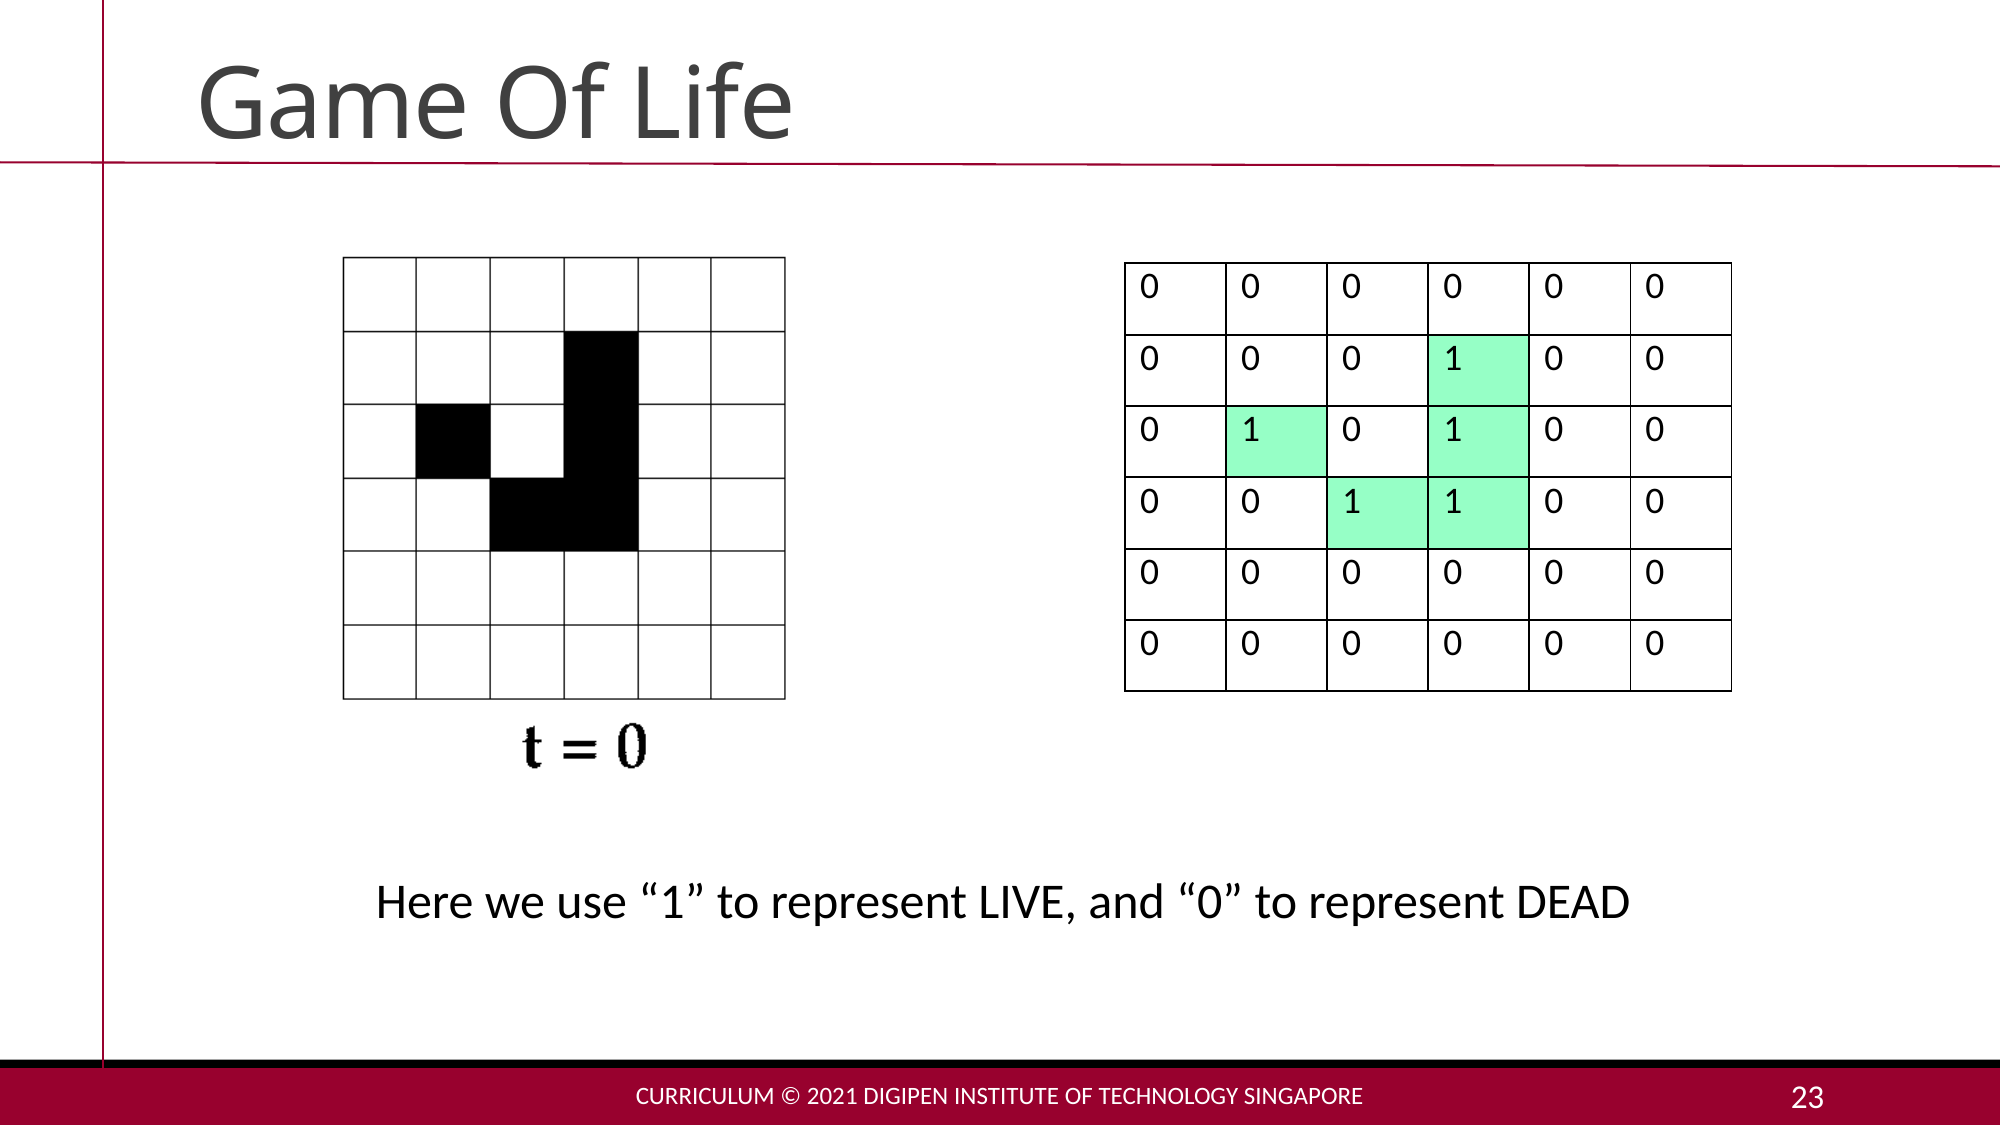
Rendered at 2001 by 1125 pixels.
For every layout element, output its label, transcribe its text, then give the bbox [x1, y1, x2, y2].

table_cell 0 [1530, 550, 1630, 619]
table_cell 1 [1429, 336, 1528, 405]
table_cell 0 [1631, 407, 1731, 476]
table_cell 1 [1227, 407, 1326, 476]
table_cell 0 [1429, 621, 1528, 690]
table_cell 0 [1631, 621, 1731, 690]
table_cell 0 [1227, 478, 1326, 548]
table_cell 0 [1328, 407, 1427, 476]
table_cell 0 [1227, 336, 1326, 405]
table_cell 0 [1126, 407, 1225, 476]
table_header 0 [1227, 264, 1326, 334]
table_cell 0 [1328, 550, 1427, 619]
table_cell 0 [1328, 336, 1427, 405]
table_cell 0 [1631, 336, 1731, 405]
table_cell 1 [1328, 478, 1427, 548]
table_cell 0 [1126, 550, 1225, 619]
picture [332, 242, 840, 800]
table_header 0 [1631, 264, 1731, 334]
table_cell 0 [1631, 550, 1731, 619]
table_cell 0 [1631, 478, 1731, 548]
table_header 0 [1126, 264, 1225, 334]
table_header 0 [1530, 264, 1630, 334]
slide_number 23 [1624, 1064, 1840, 1125]
table_cell 1 [1429, 407, 1528, 476]
footer Curriculum © 2021 DigiPen Institute of Technology singapore [604, 1064, 1396, 1125]
table_cell 0 [1227, 550, 1326, 619]
table_cell 0 [1530, 478, 1630, 548]
table_cell 0 [1227, 621, 1326, 690]
table_cell 0 [1429, 550, 1528, 619]
table_cell 1 [1429, 478, 1528, 548]
table_header 0 [1429, 264, 1528, 334]
table_cell 0 [1126, 621, 1225, 690]
table_cell 0 [1126, 478, 1225, 548]
table_cell 0 [1328, 621, 1427, 690]
text_box Here we use “1” to represent LIVE, and “0” to represent DEAD [361, 861, 1649, 937]
table_cell 0 [1530, 407, 1630, 476]
table_cell 0 [1530, 336, 1630, 405]
table_header 0 [1328, 264, 1427, 334]
table_cell 0 [1126, 336, 1225, 405]
table_cell 0 [1530, 621, 1630, 690]
title Game Of Life [180, 24, 1830, 167]
